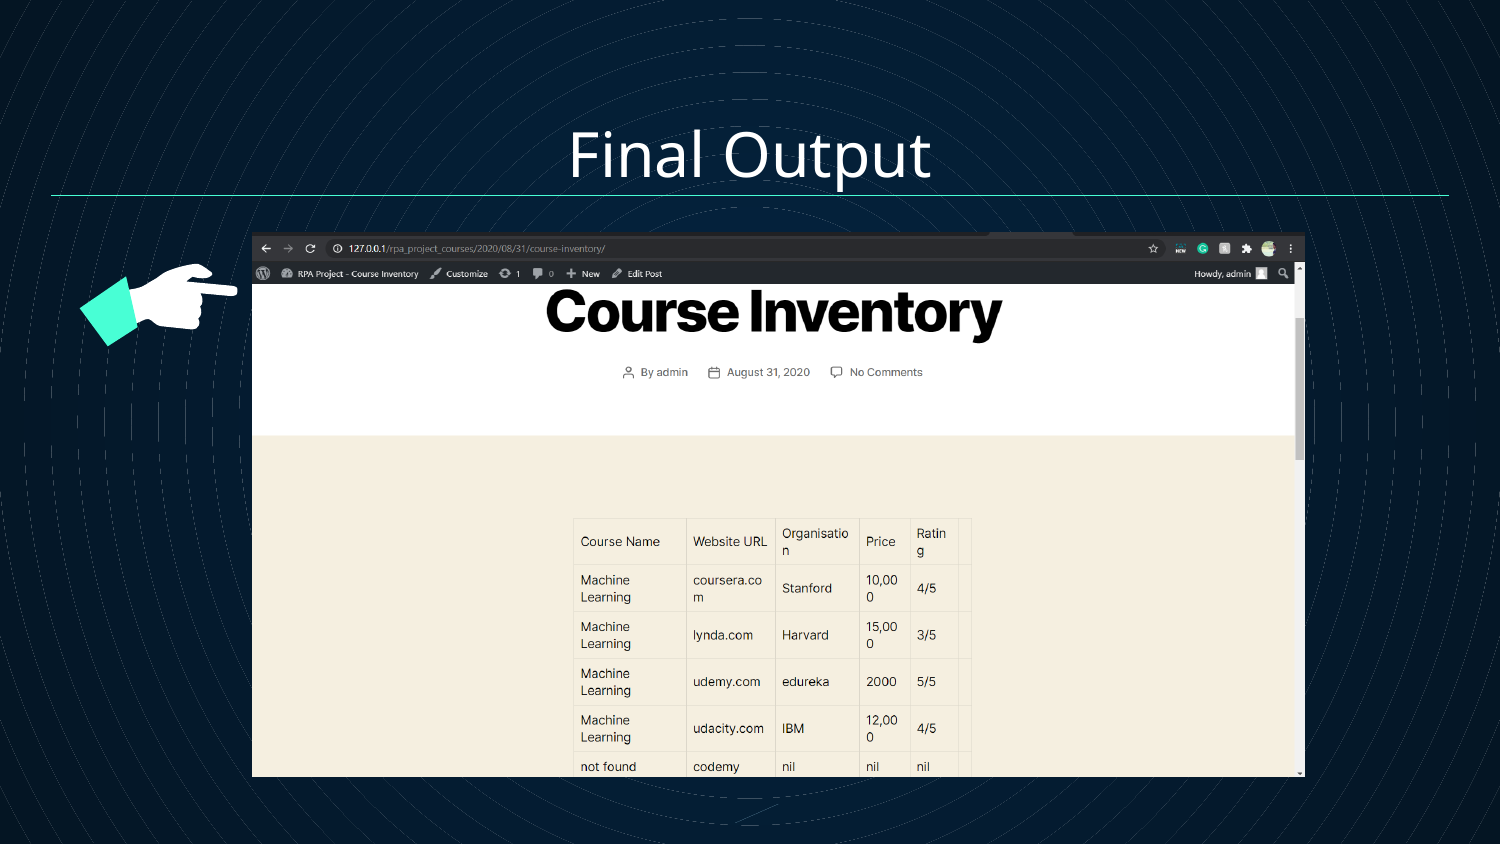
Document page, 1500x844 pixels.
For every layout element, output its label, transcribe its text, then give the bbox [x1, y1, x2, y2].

text_box [79, 276, 138, 347]
title Final Output [51, 105, 1449, 195]
picture [252, 232, 1305, 778]
title Final Output [51, 202, 1449, 206]
text_box [130, 263, 238, 330]
